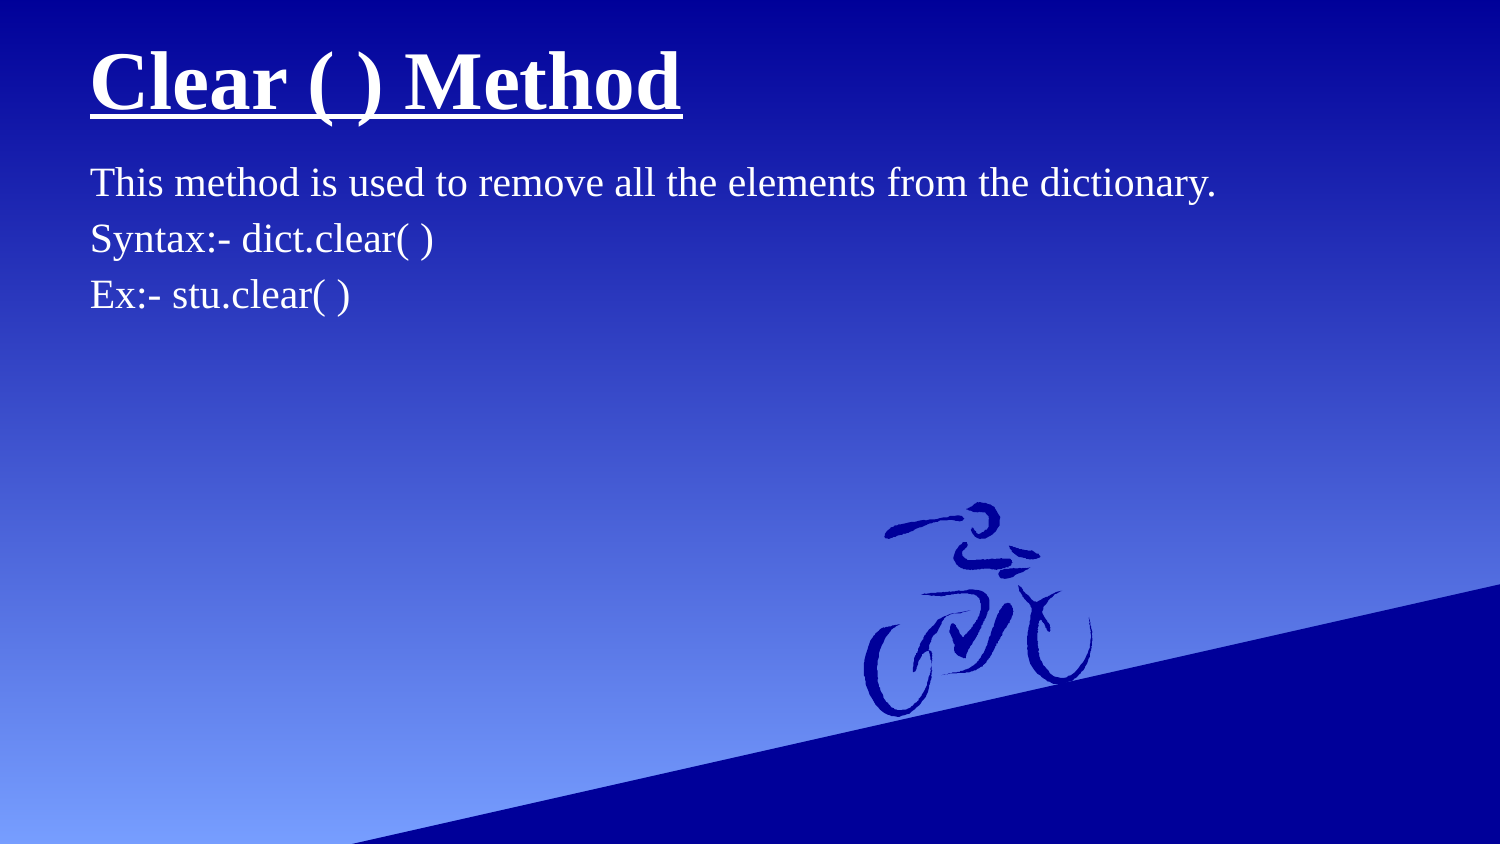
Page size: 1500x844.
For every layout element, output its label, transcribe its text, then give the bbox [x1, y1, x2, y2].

list This method is used to remove all the elements from the dictionary. Syntax:- dict.clear( ) Ex:- stu.clear( ) [74, 146, 1426, 704]
title Clear ( ) Method [74, 5, 1426, 146]
